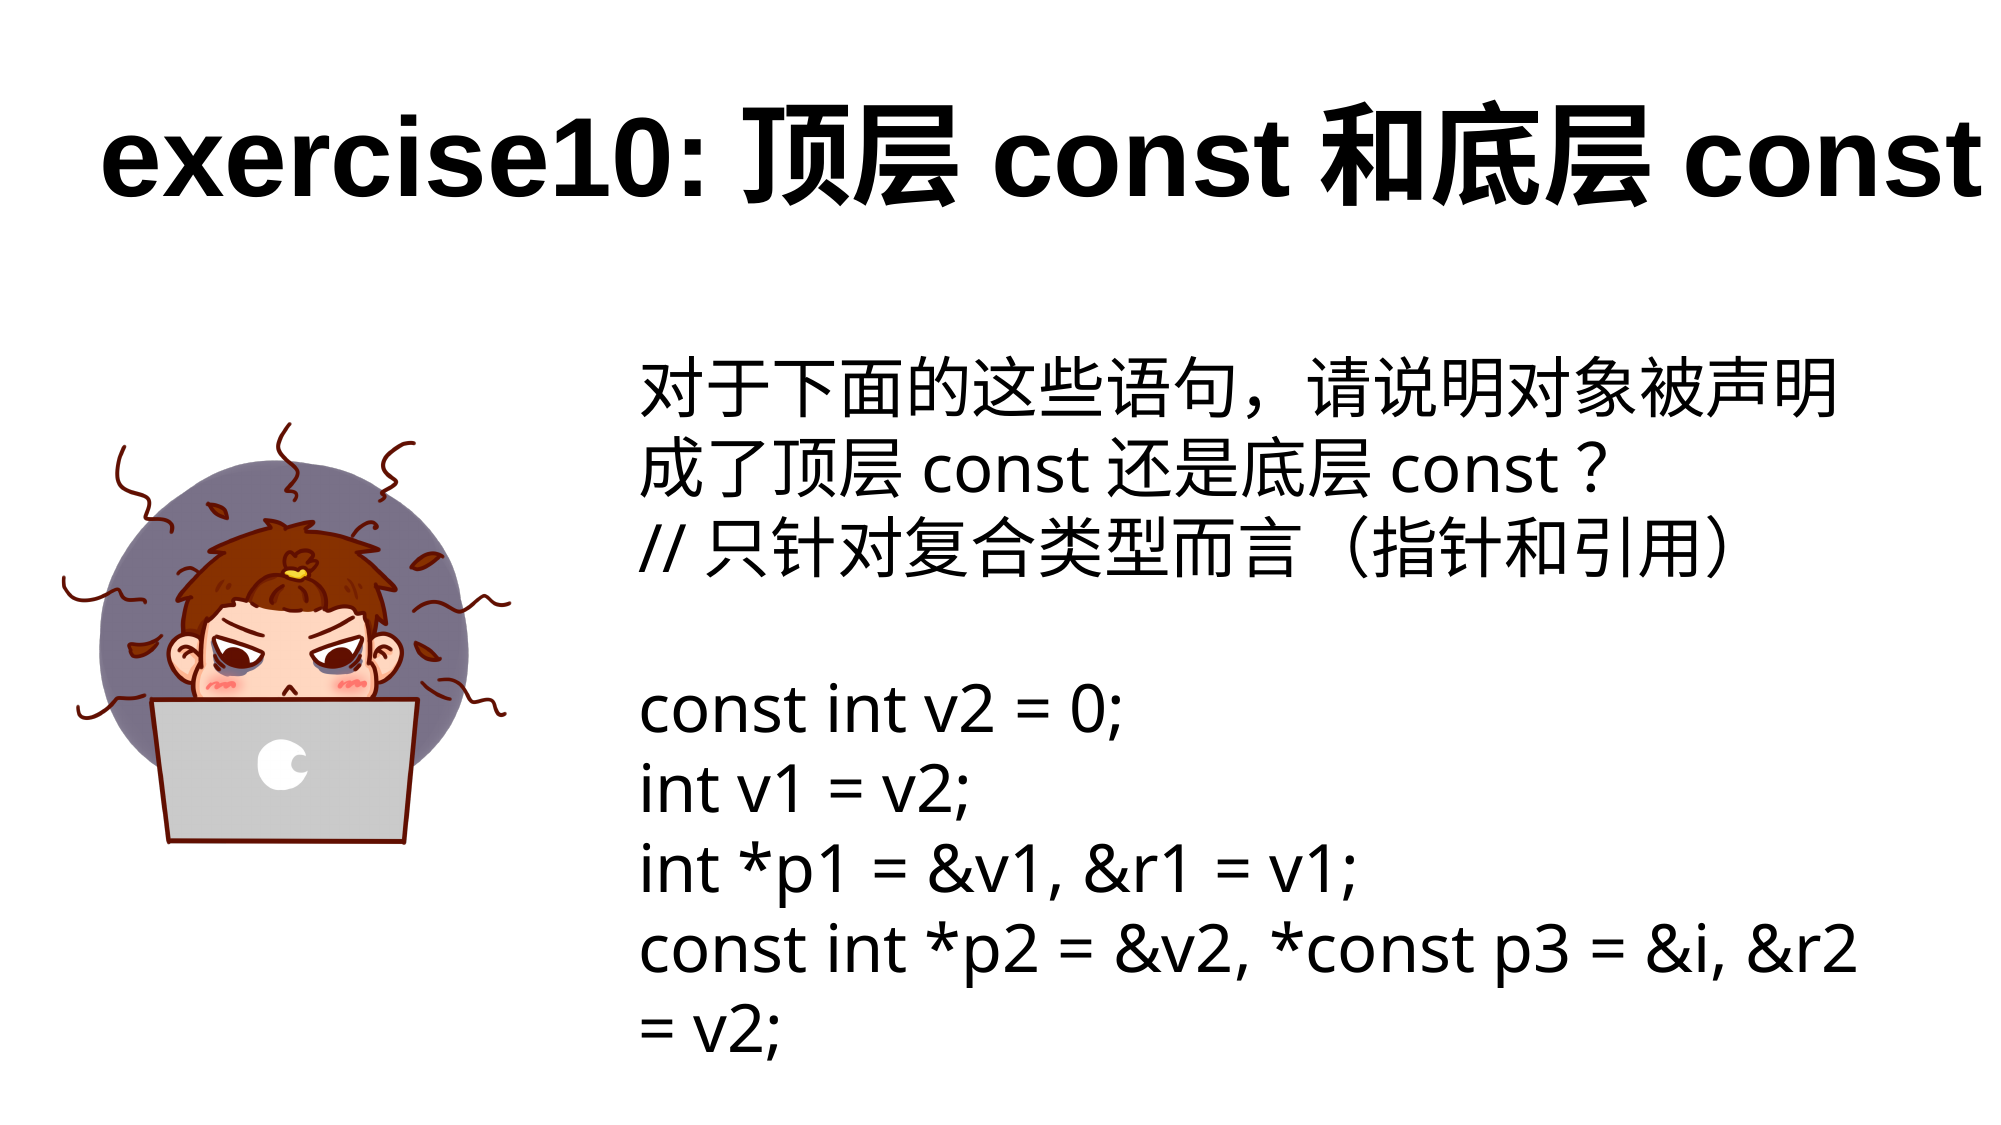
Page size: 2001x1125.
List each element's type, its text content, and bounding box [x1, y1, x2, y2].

text_box 对于下面的这些语句，请说明对象被声明成了顶层const还是底层const？ //只针对复合类型而言（指针和引用） const int v2 = 0; int v1 = v2; int *p1 = &v1, &r1 = v1; const int *p2 = &v2, *const p3 = &i, &r2 = v2; [623, 338, 1886, 1074]
picture [34, 393, 547, 907]
text_box exercise10:顶层const和底层const [84, 76, 2000, 227]
